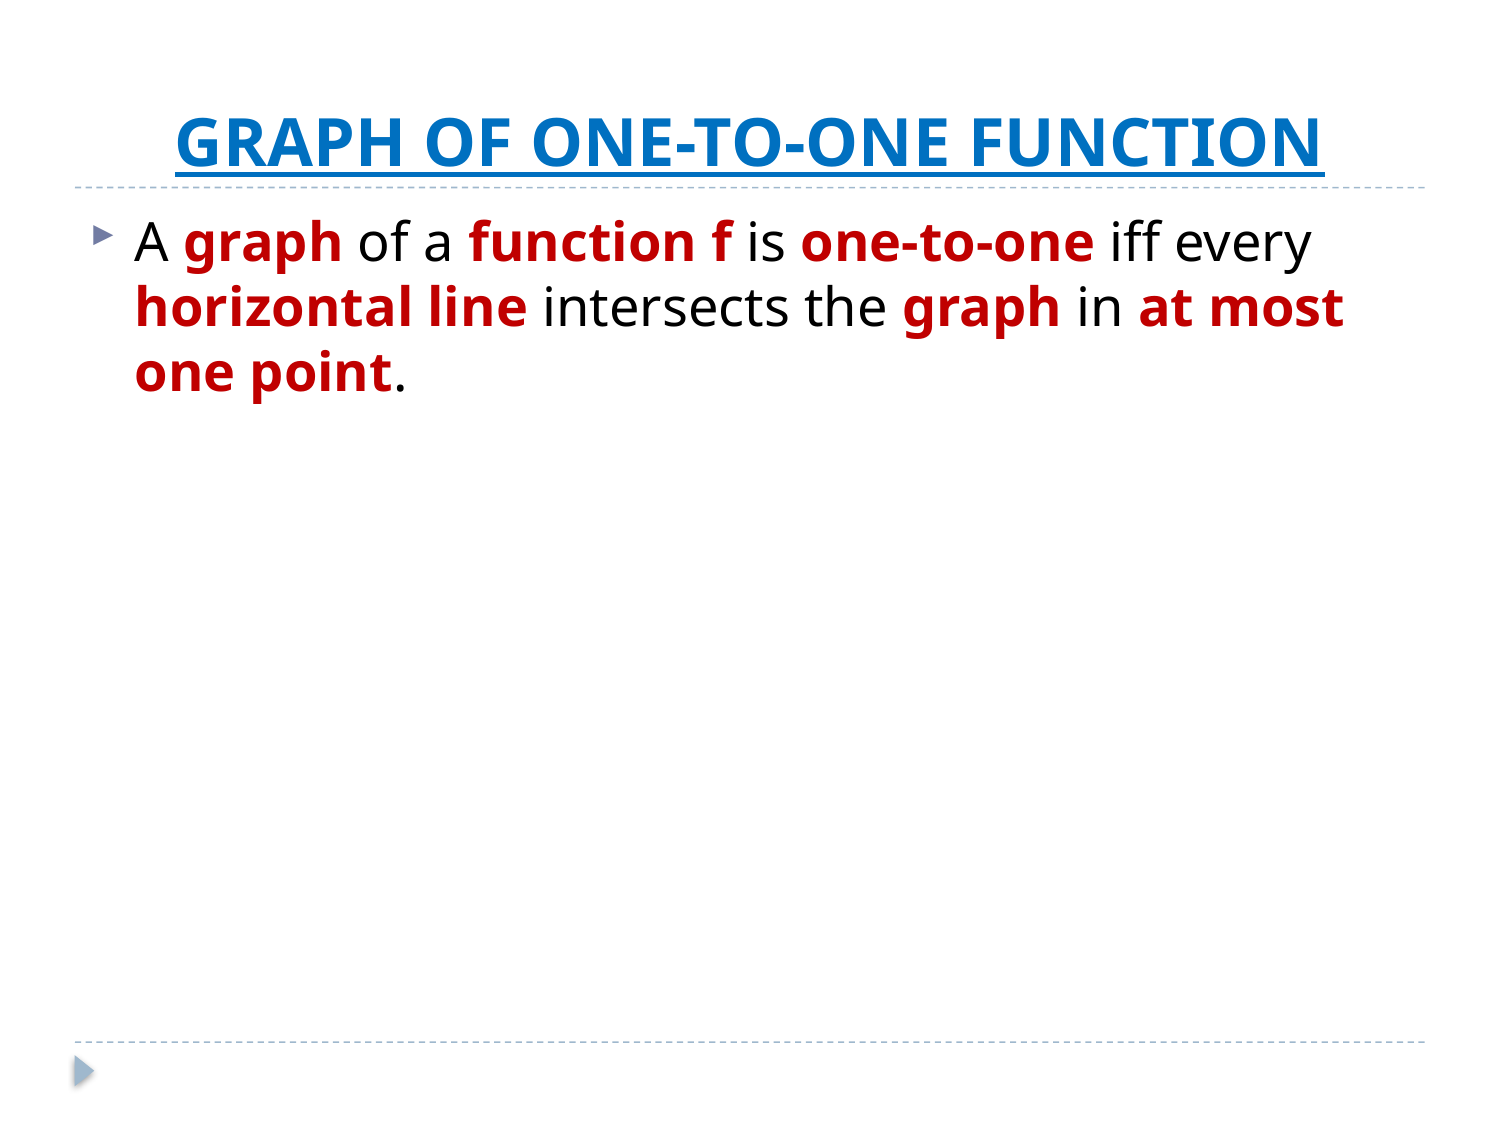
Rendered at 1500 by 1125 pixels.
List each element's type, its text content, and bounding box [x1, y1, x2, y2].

list A graph of a function f is one-to-one iff every horizontal line intersects the graph in at most one point. [75, 200, 1425, 1010]
title GRAPH OF ONE-TO-ONE FUNCTION [75, 24, 1425, 188]
